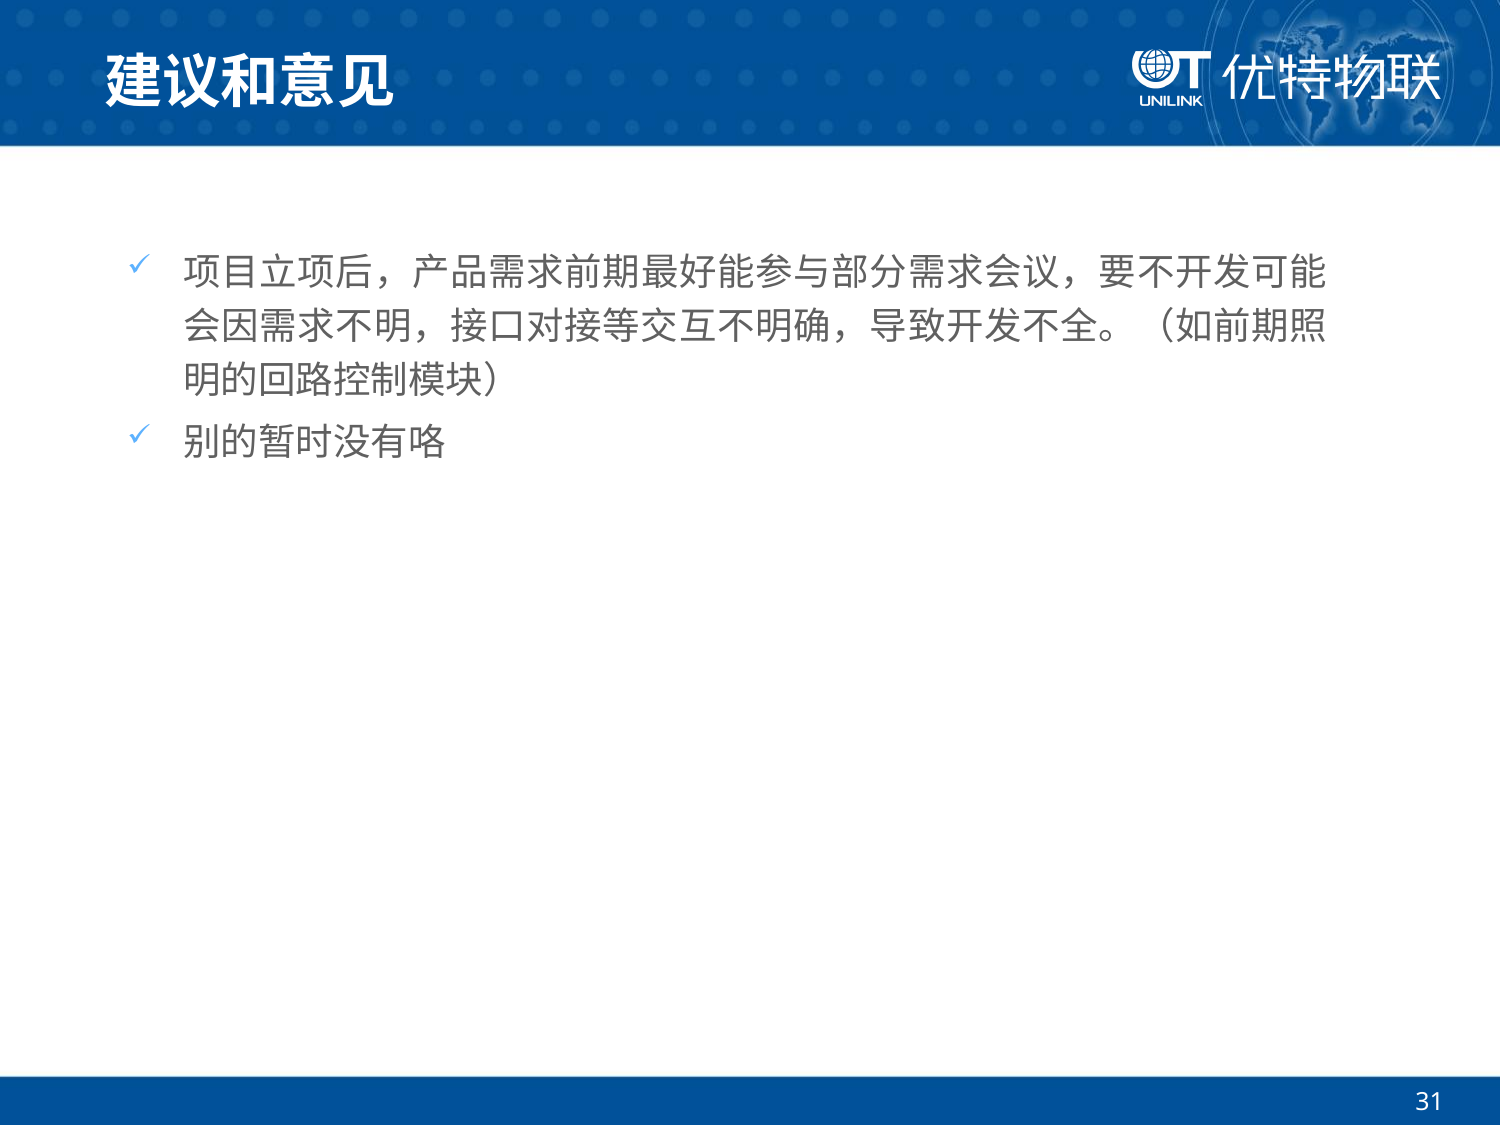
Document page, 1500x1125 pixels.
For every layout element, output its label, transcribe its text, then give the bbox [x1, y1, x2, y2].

title 建议和意见 [89, 32, 1053, 126]
picture [0, 0, 1500, 1125]
slide_number 31 [1068, 1077, 1460, 1122]
list 项目立项后，产品需求前期最好能参与部分需求会议，要不开发可能会因需求不明，接口对接等交互不明确，导致开发不全。（如前期照明的回路控制模块） 别的暂时没有咯 [111, 231, 1343, 1000]
